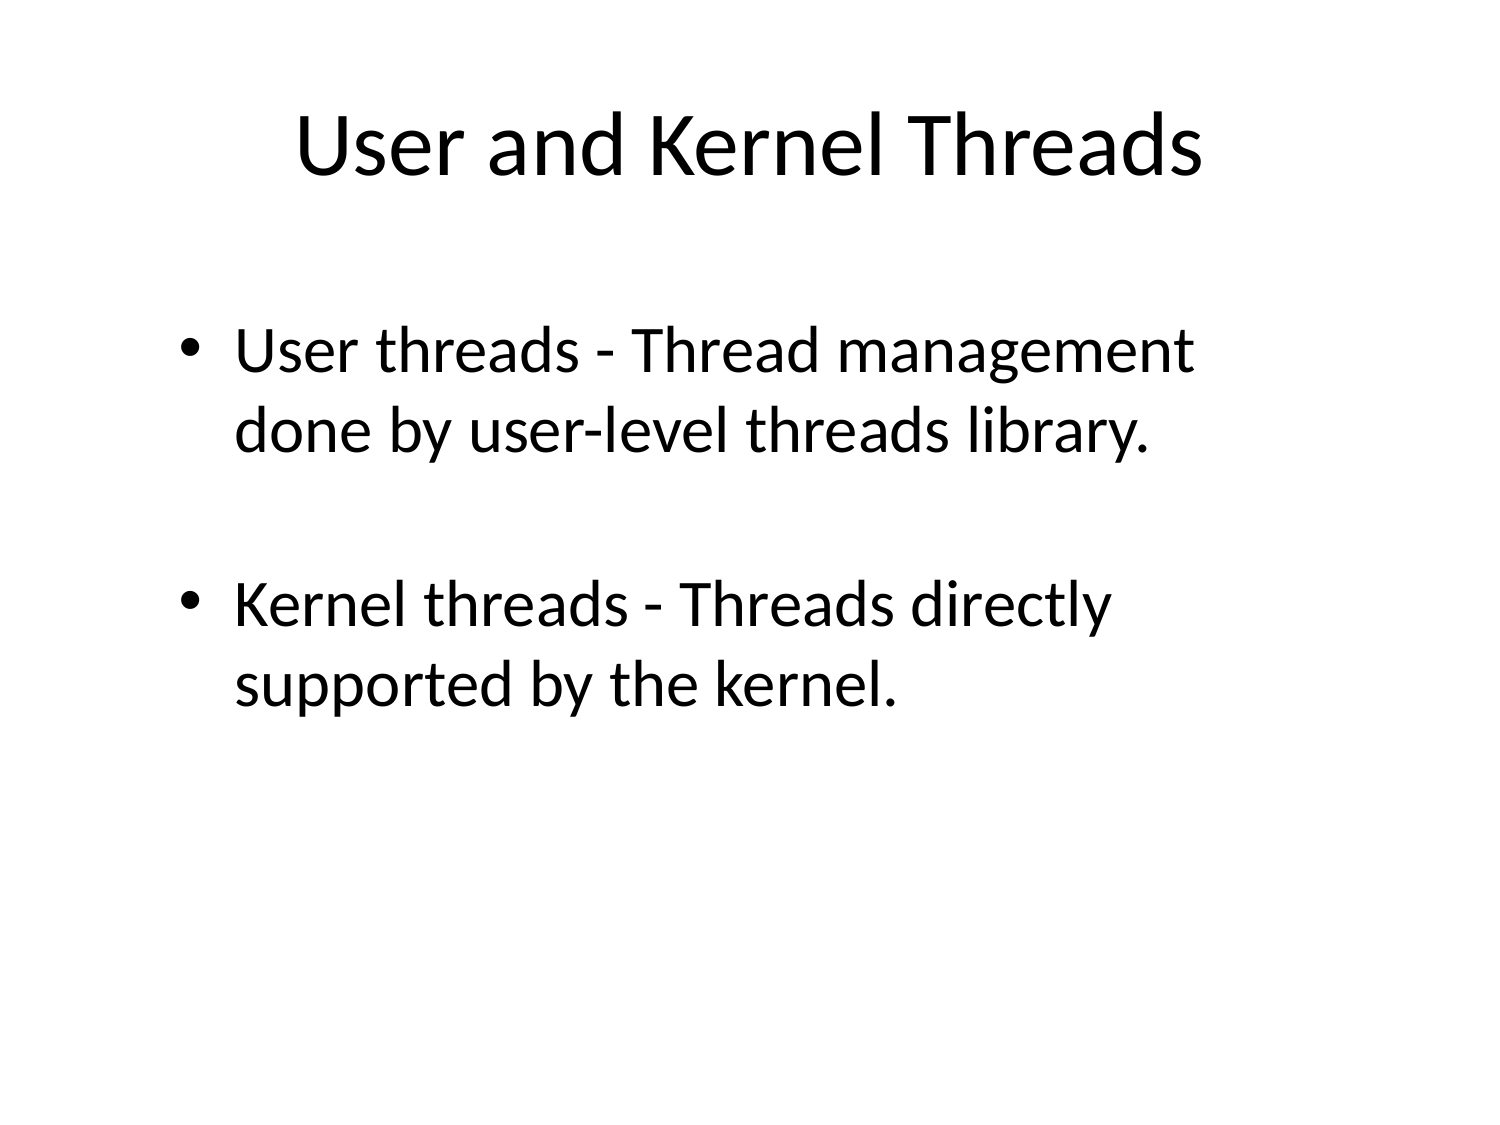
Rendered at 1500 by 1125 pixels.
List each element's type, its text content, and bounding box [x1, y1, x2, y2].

list User threads - Thread management done by user-level threads library. Kernel threads - Threads directly supported by the kernel. [163, 205, 1330, 949]
title User and Kernel Threads [75, 45, 1425, 233]
